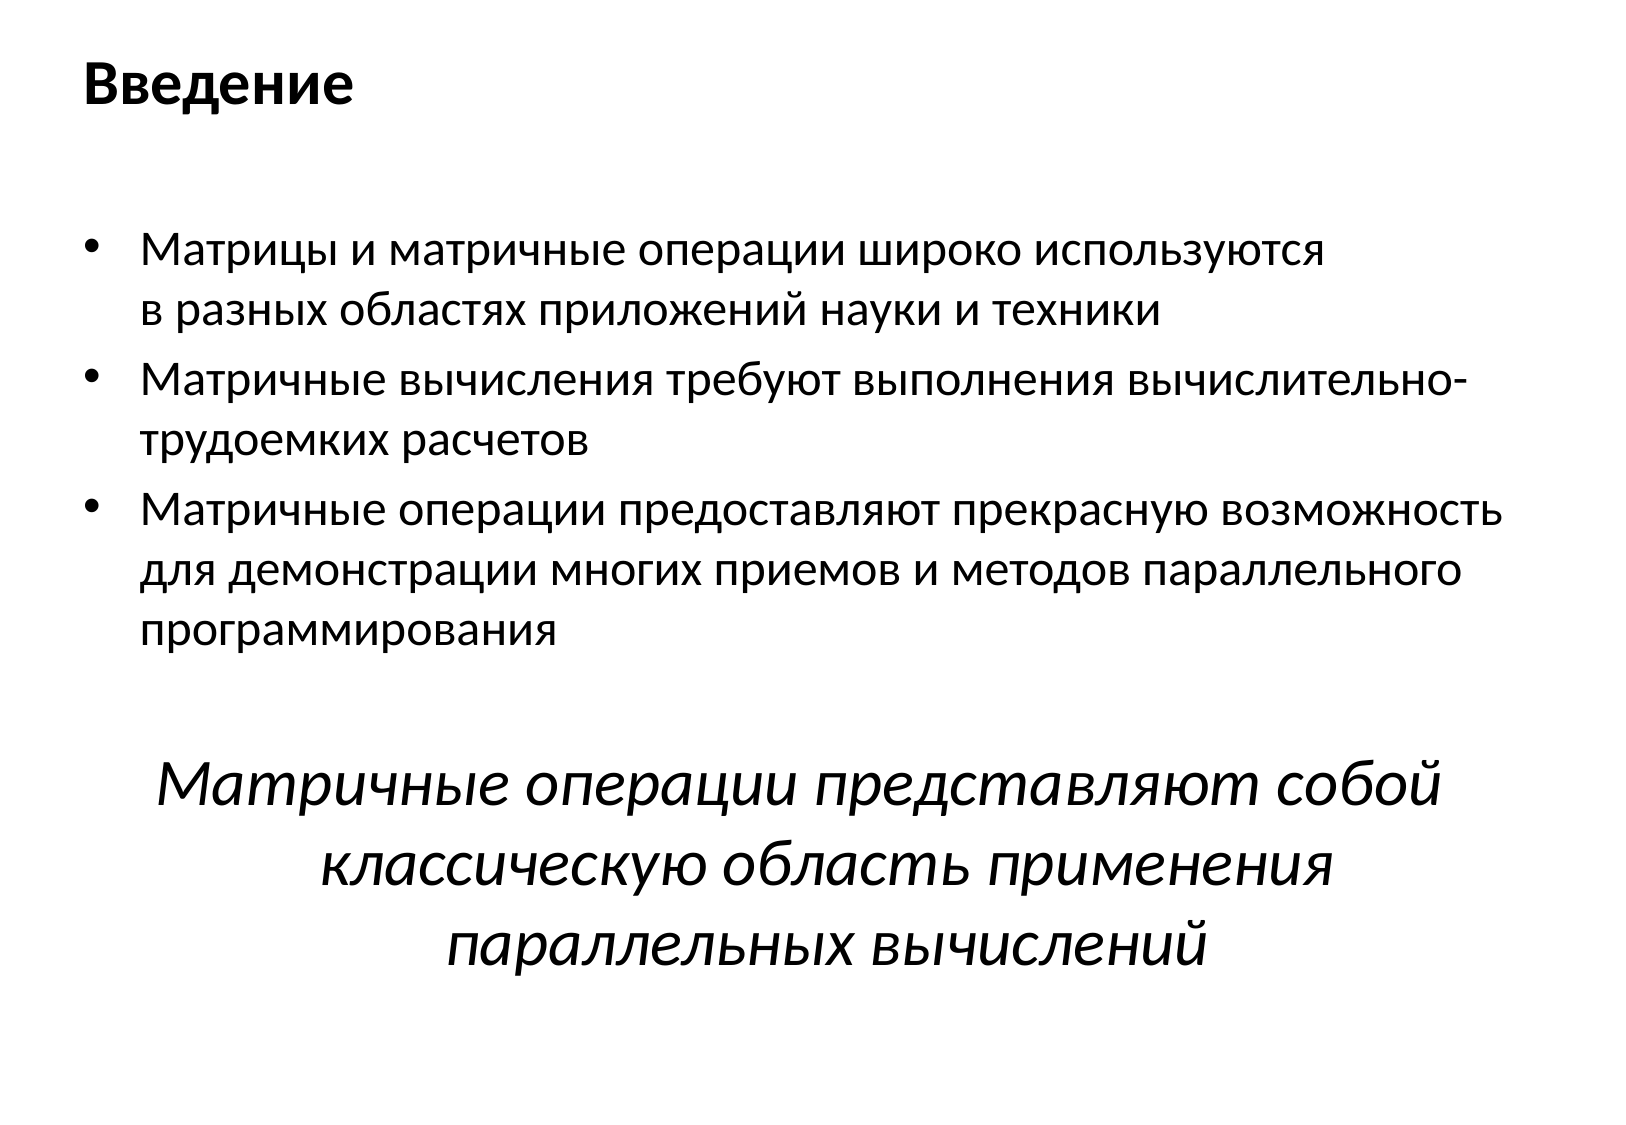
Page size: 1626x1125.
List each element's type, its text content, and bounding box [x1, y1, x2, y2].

list Матрицы и матричные операции широко используются в разных областях приложений науки и техники Матричные вычисления требуют выполнения вычислительно-трудоемких расчетов Матричные операции предоставляют прекрасную возможность для демонстрации многих приемов и методов параллельного программирования Матричные операции представляют собой классическую область применения параллельных вычислений [67, 207, 1531, 987]
title Введение [67, 33, 1559, 126]
